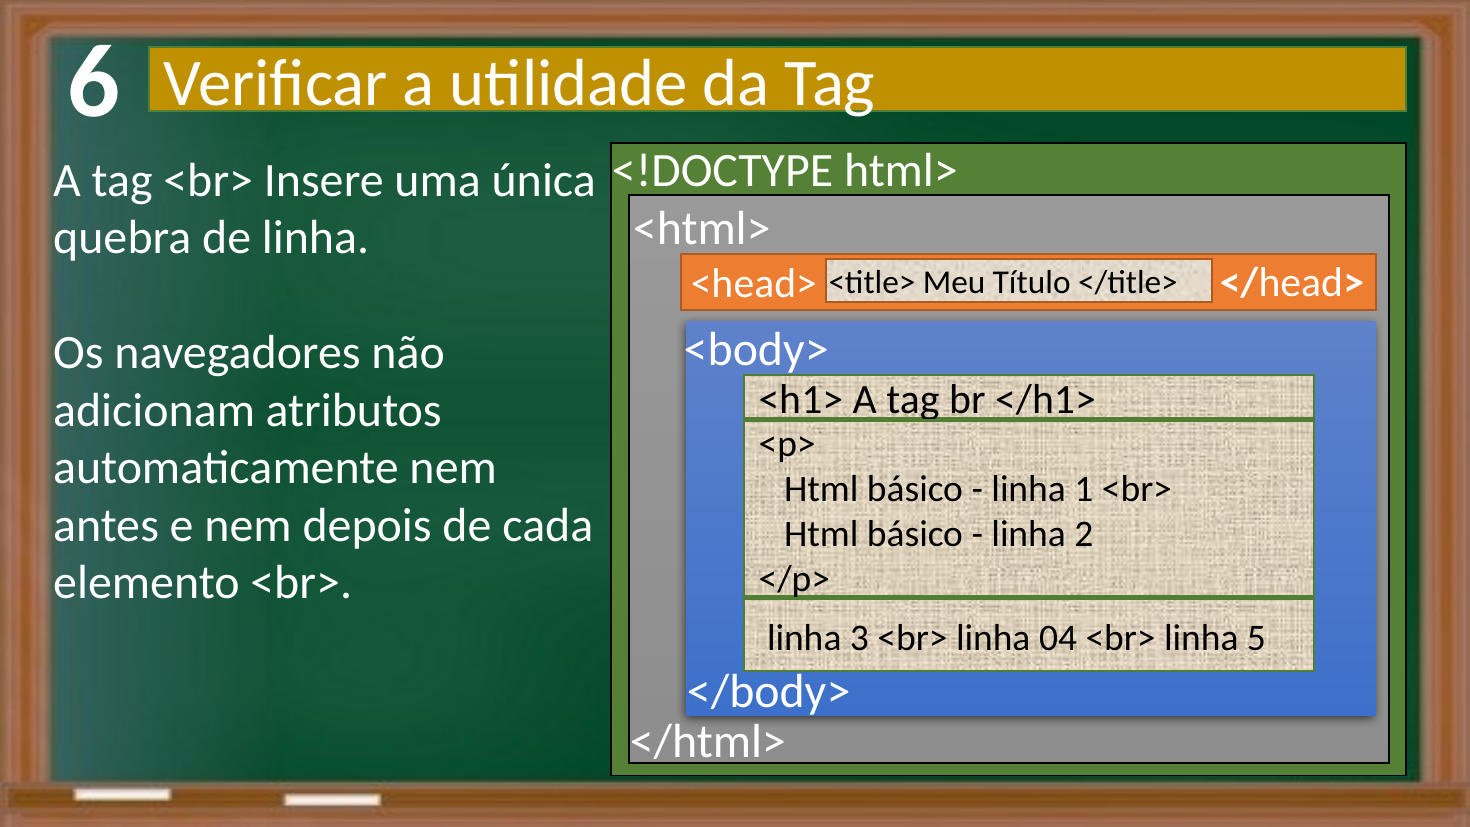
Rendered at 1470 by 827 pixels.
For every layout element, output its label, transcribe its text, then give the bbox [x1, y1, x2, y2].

text_box <h1> A tag br </h1> [743, 374, 1314, 419]
text_box </body> [671, 652, 1092, 726]
text_box linha 3 <br> linha 04 <br> linha 5 [743, 598, 1314, 672]
text_box <!DOCTYPE html> [596, 130, 1254, 207]
text_box <html> [617, 189, 1216, 263]
text_box </head> [1204, 247, 1389, 313]
text_box [685, 321, 1376, 716]
text_box </html> [614, 701, 1213, 775]
text_box <head> [675, 248, 836, 315]
text_box Verificar a utilidade da Tag [148, 47, 1406, 111]
text_box <p> Html básico - linha 1 <br> Html básico - linha 2 </p> [743, 420, 1314, 597]
text_box <body> [668, 310, 1088, 384]
text_box [1205, 258, 1212, 303]
text_box <title> Meu Título </title> [836, 252, 1205, 309]
text_box [610, 142, 1406, 776]
text_box [1216, 194, 1389, 247]
text_box [628, 263, 677, 701]
picture [0, 0, 1470, 827]
text_box 6 [52, 4, 133, 140]
text_box A tag <br> Insere uma única quebra de linha. Os navegadores não adicionam atributos automaticamente nem antes e nem depois de cada elemento <br>. [38, 140, 619, 795]
text_box [1088, 310, 1389, 764]
